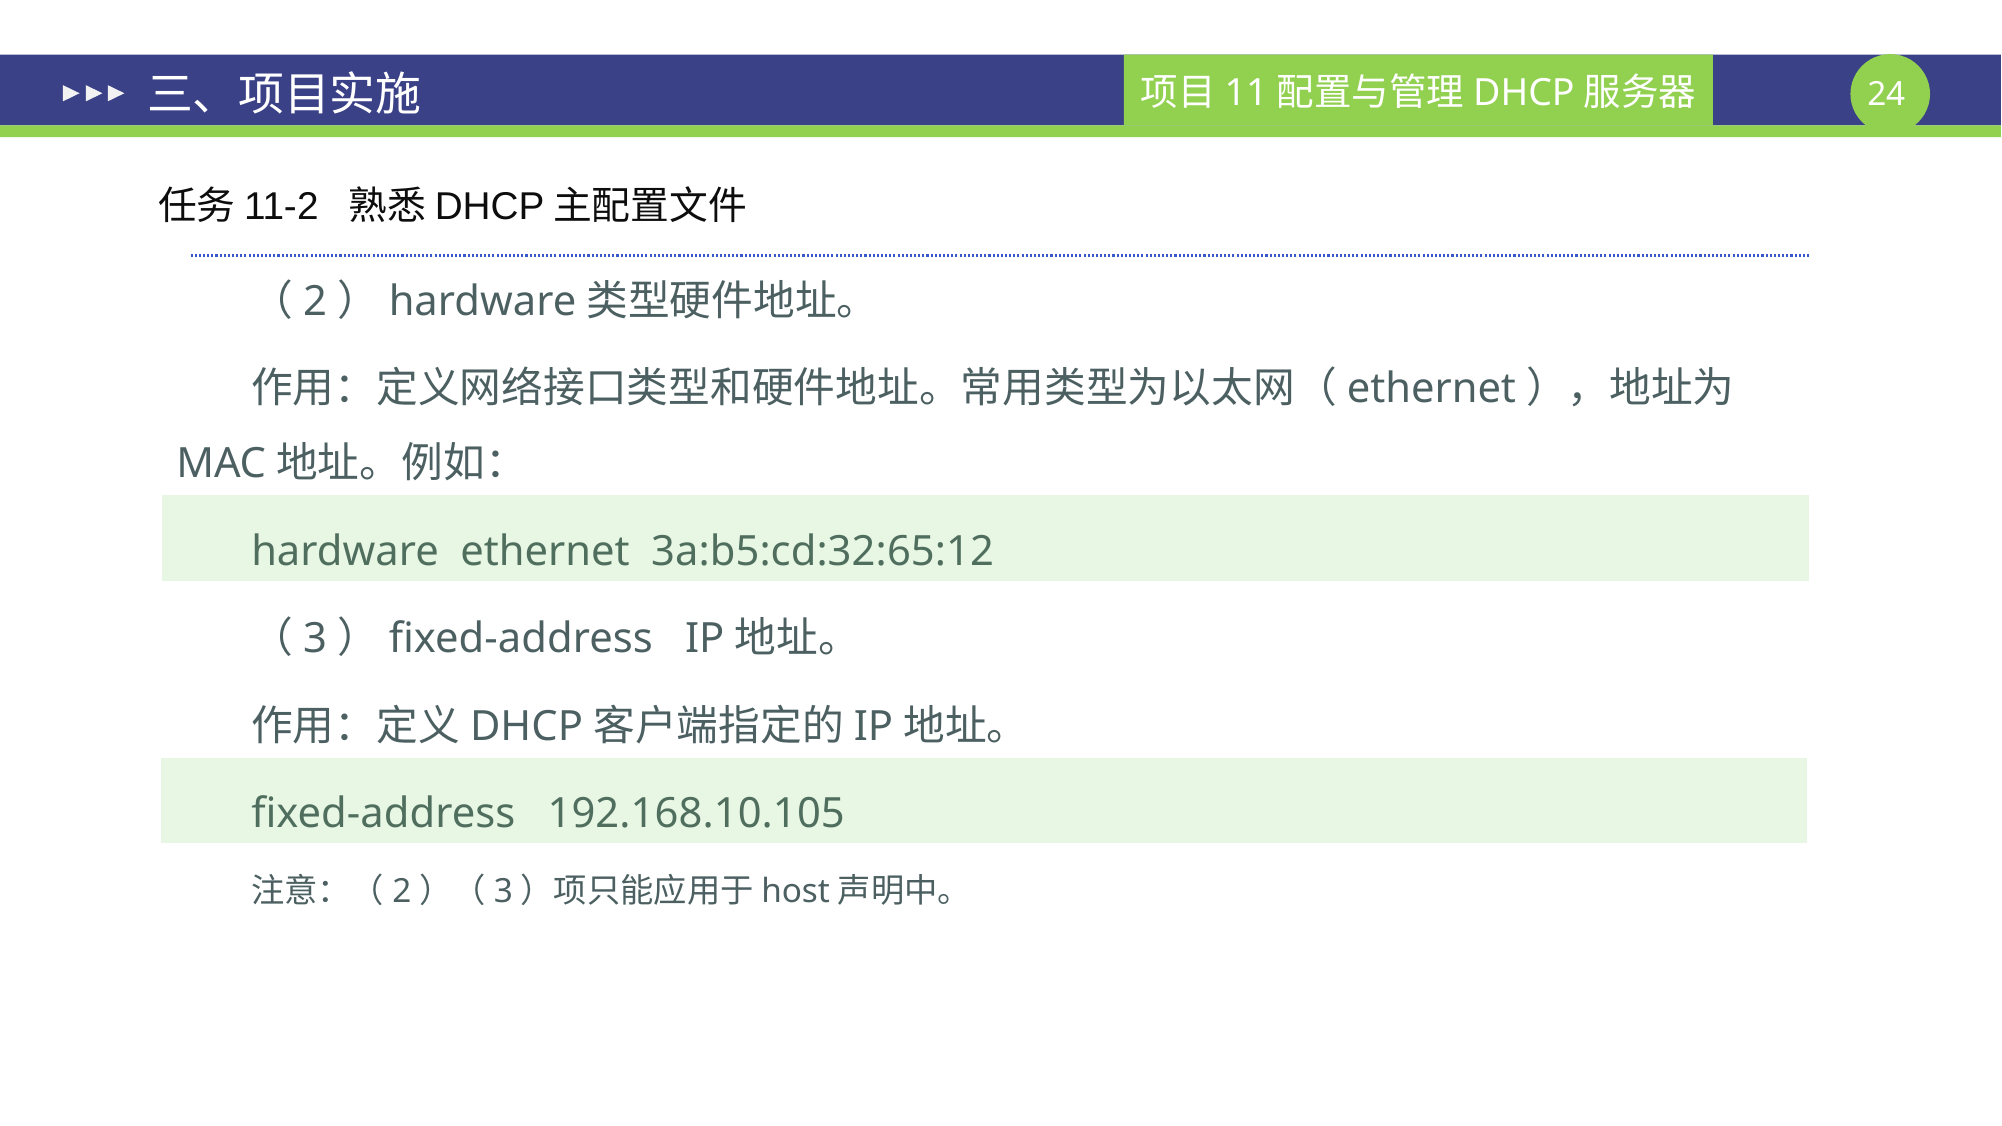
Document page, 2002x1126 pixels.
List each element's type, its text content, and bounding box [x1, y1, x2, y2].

text_box （2）hardware类型硬件地址。 作用：定义网络接口类型和硬件地址。常用类型为以太网（ethernet），地址为MAC地址。例如： hardware ethernet 3a:b5:cd:32:65:12 （3）fixed-address IP地址。 作用：定义DHCP客户端指定的IP地址。 fixed-address 192.168.10.105 注意：（2）（3）项只能应用于host声明中。 [161, 592, 1784, 757]
picture [161, 757, 1807, 844]
text_box （2）hardware类型硬件地址。 作用：定义网络接口类型和硬件地址。常用类型为以太网（ethernet），地址为MAC地址。例如： hardware ethernet 3a:b5:cd:32:65:12 （3）fixed-address IP地址。 作用：定义DHCP客户端指定的IP地址。 fixed-address 192.168.10.105 注意：（2）（3）项只能应用于host声明中。 [161, 853, 1784, 1004]
title 三、项目实施 [127, 59, 1207, 126]
picture [162, 494, 1809, 581]
text_box （2）hardware类型硬件地址。 作用：定义网络接口类型和硬件地址。常用类型为以太网（ethernet），地址为MAC地址。例如： hardware ethernet 3a:b5:cd:32:65:12 （3）fixed-address IP地址。 作用：定义DHCP客户端指定的IP地址。 fixed-address 192.168.10.105 注意：（2）（3）项只能应用于host声明中。 [161, 241, 1784, 495]
list 任务11-2 熟悉DHCP主配置文件 [138, 161, 1901, 238]
